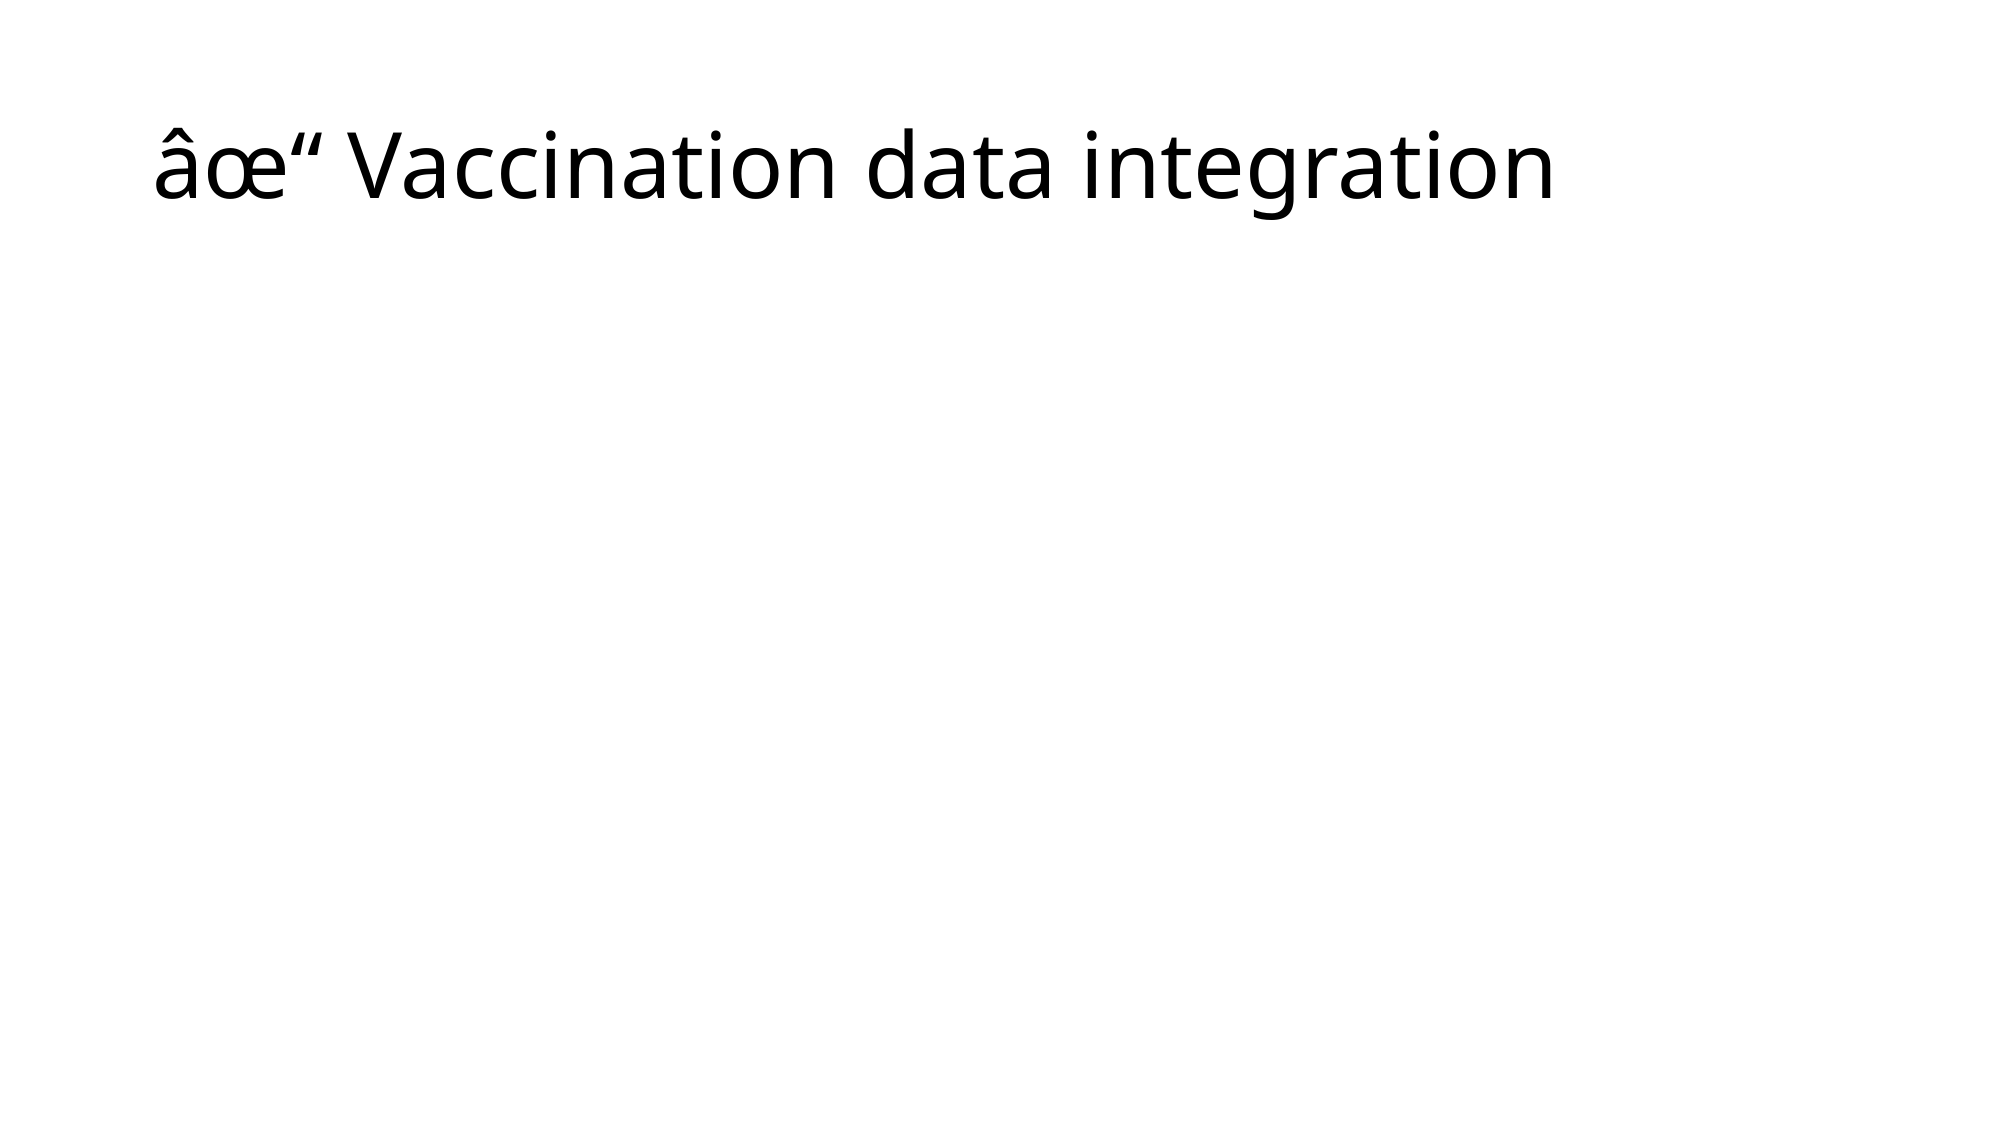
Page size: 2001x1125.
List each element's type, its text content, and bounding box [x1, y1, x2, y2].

title âœ“ Vaccination data integration [137, 59, 1863, 278]
